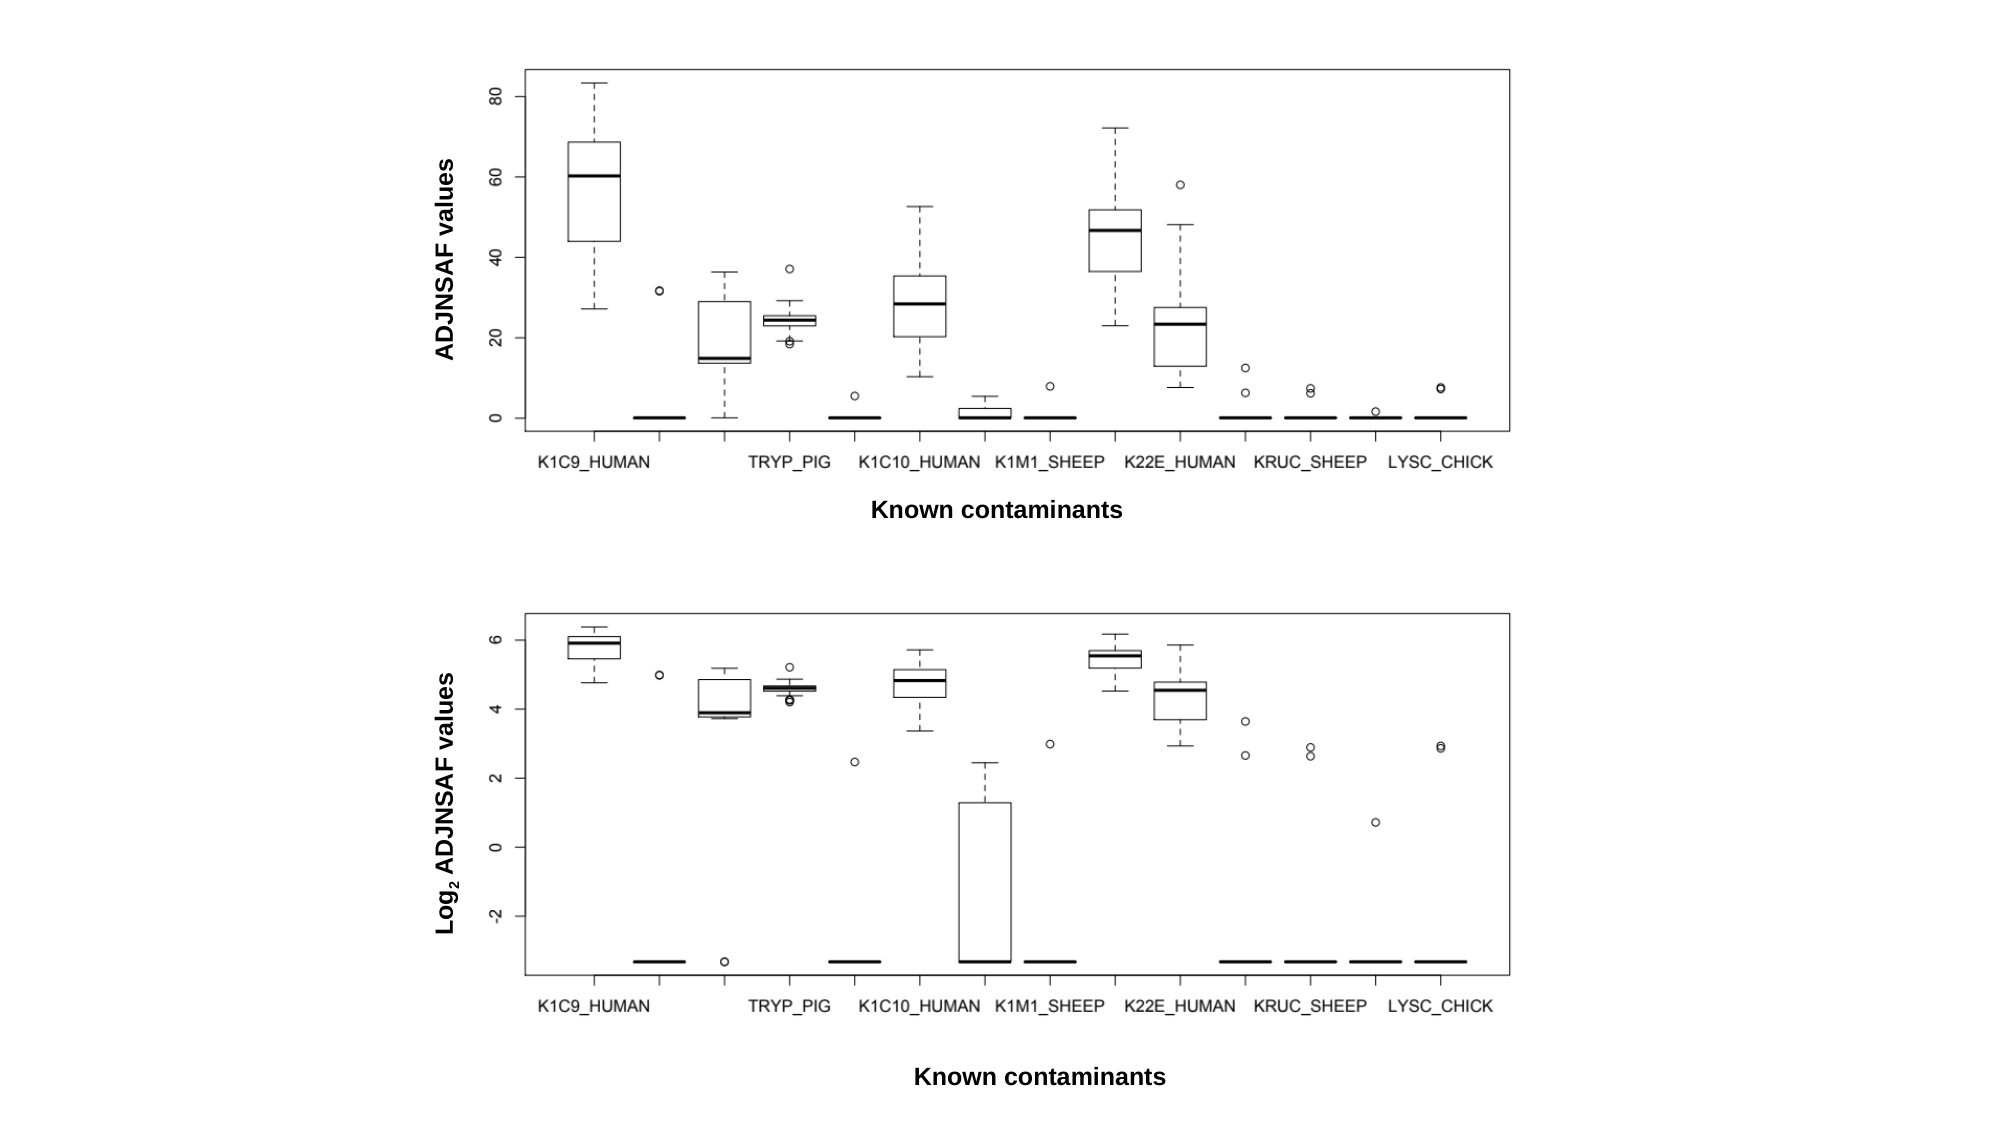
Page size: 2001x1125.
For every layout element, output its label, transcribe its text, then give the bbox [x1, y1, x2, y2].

text_box Log2 ADJNSAF values [420, 657, 443, 951]
picture [443, 0, 1550, 1076]
text_box ADJNSAF values [420, 143, 443, 377]
text_box Known contaminants [899, 1076, 1182, 1098]
